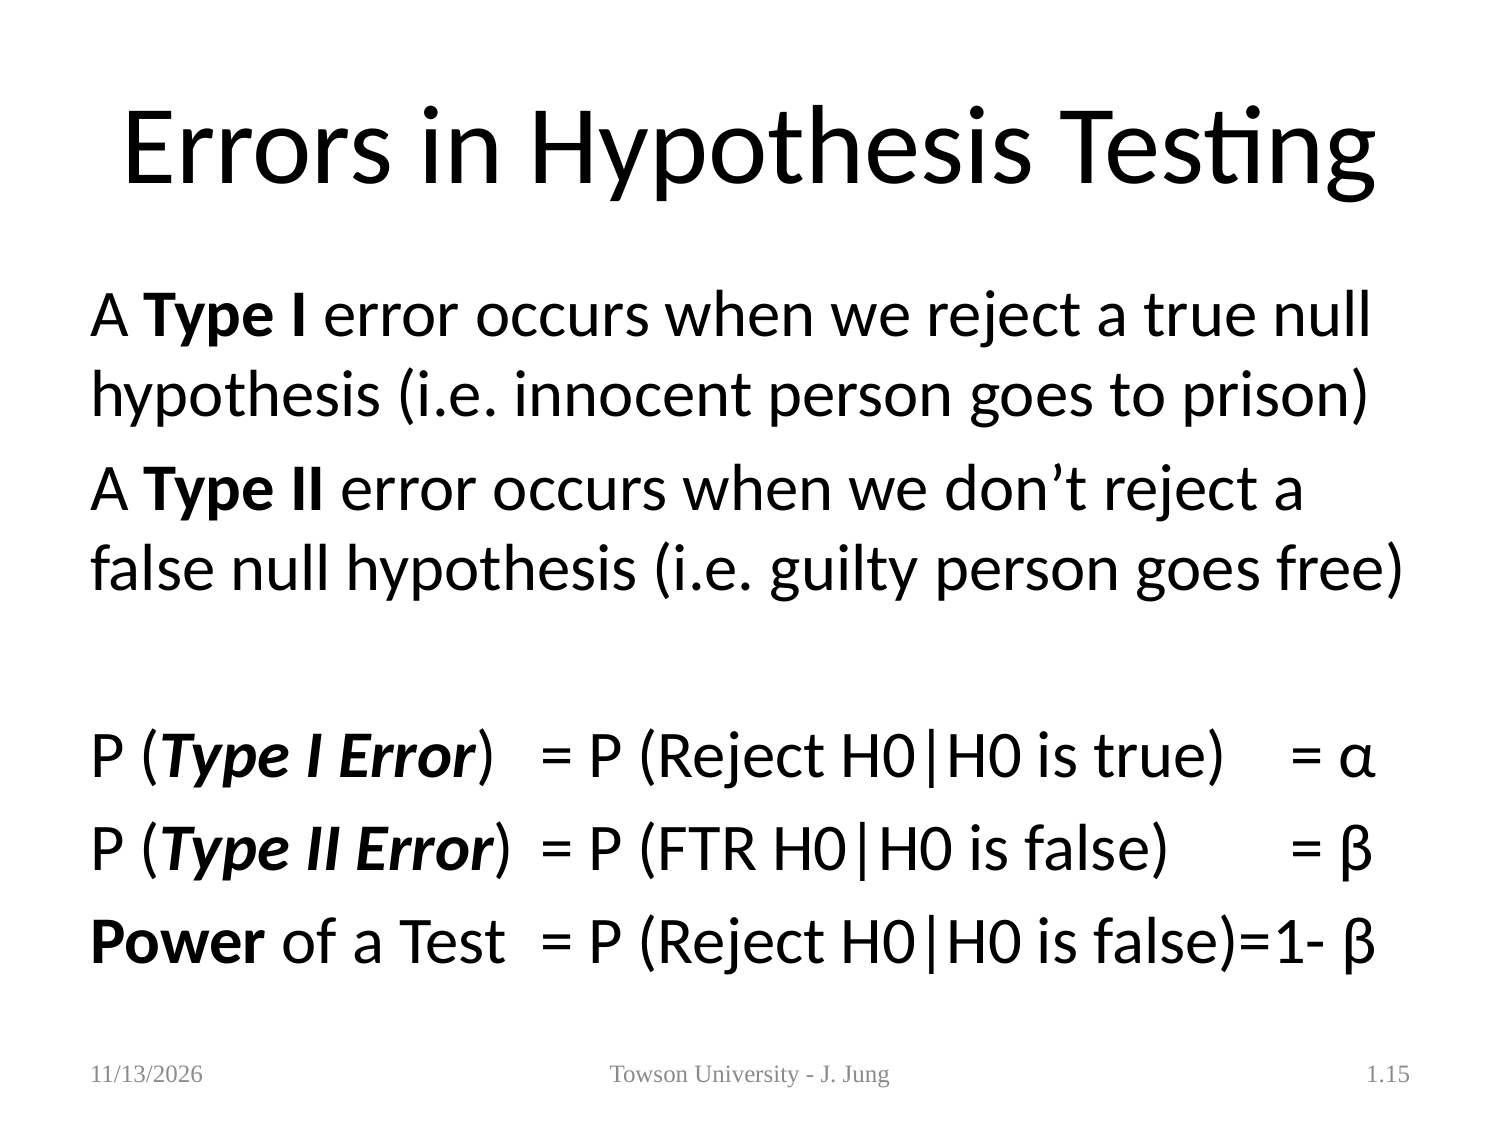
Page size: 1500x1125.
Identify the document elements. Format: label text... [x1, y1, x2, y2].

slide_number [75, 1042, 425, 1103]
list A Type I error occurs when we reject a true null hypothesis (i.e. innocent person goes to prison) A Type II error occurs when we don’t reject a false null hypothesis (i.e. guilty person goes free) P (Type I Error) = P (Reject H0|H0 is true) = α P (Type II Error) = P (FTR H0|H0 is false) = β Power of a Test = P (Reject H0|H0 is false)=1- β [75, 262, 1425, 1005]
footer Towson University - J. Jung [512, 1042, 988, 1103]
title Errors in Hypothesis Testing [75, 45, 1425, 233]
slide_number 1.15 [1074, 1042, 1425, 1103]
